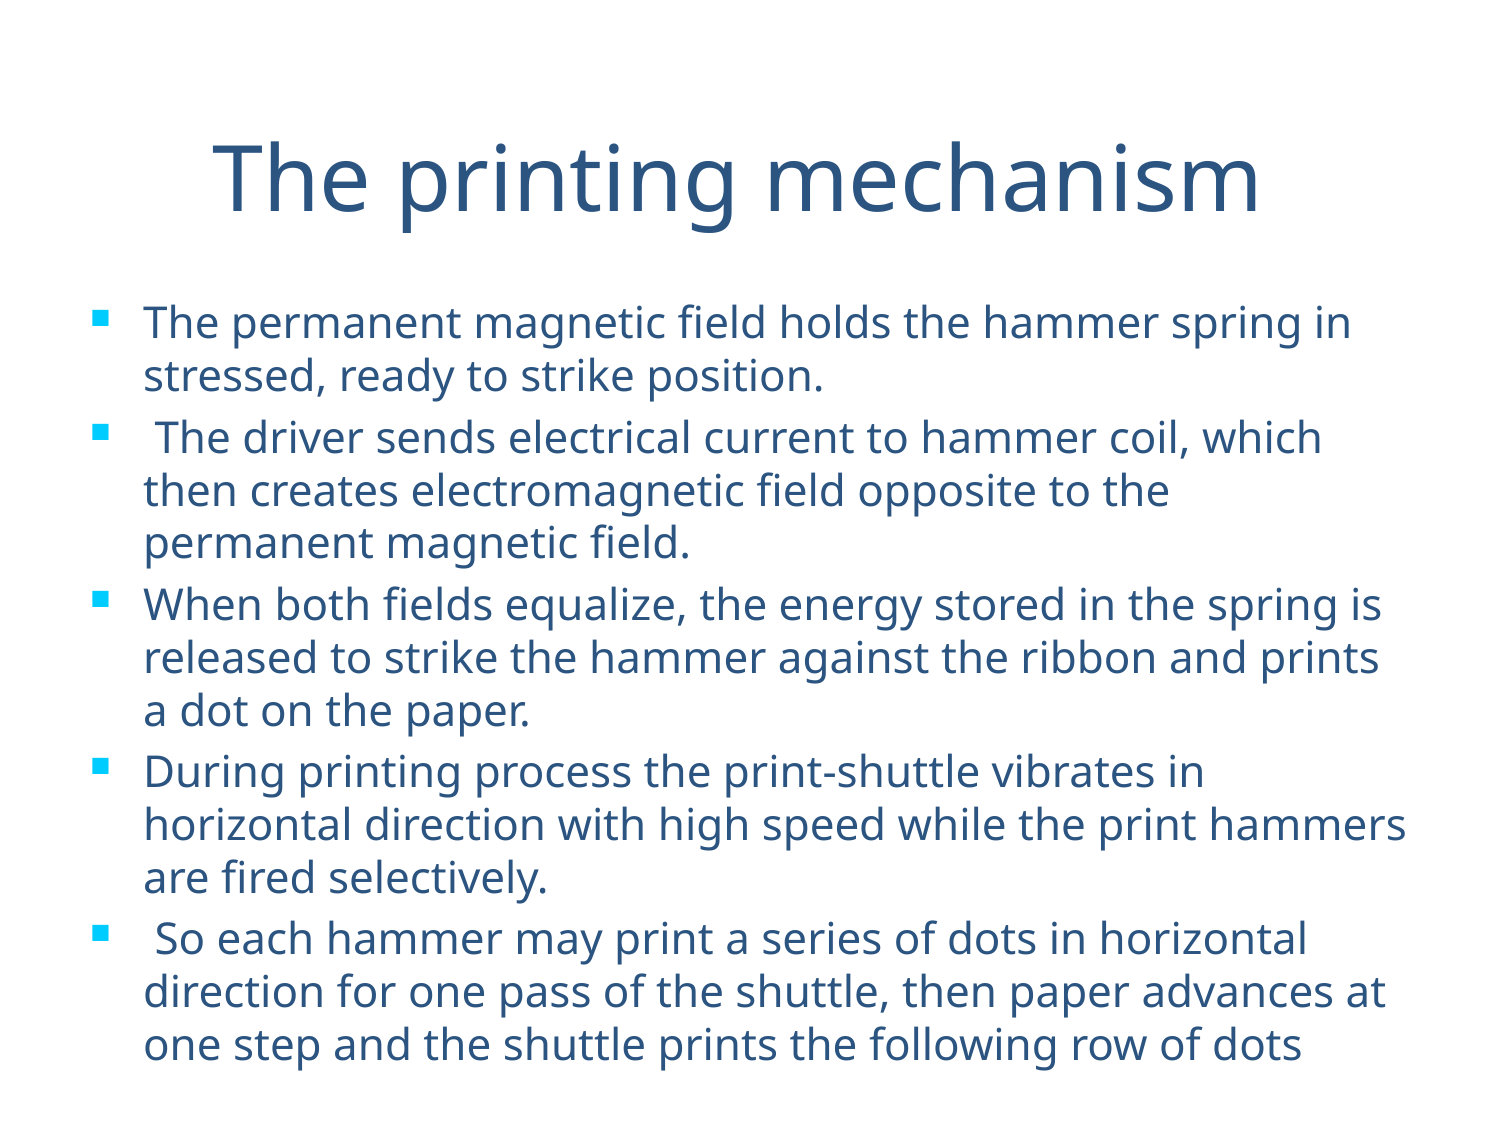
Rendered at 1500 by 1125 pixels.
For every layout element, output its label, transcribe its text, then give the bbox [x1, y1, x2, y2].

title The printing mechanism [74, 62, 1426, 287]
list The permanent magnetic field holds the hammer spring in stressed, ready to strike position. The driver sends electrical current to hammer coil, which then creates electromagnetic field opposite to the permanent magnetic field. When both fields equalize, the energy stored in the spring is released to strike the hammer against the ribbon and prints a dot on the paper. During printing process the print-shuttle vibrates in horizontal direction with high speed while the print hammers are fired selectively. So each hammer may print a series of dots in horizontal direction for one pass of the shuttle, then paper advances at one step and the shuttle prints the following row of dots [74, 287, 1426, 1088]
slide_number 18 [1074, 1024, 1426, 1103]
